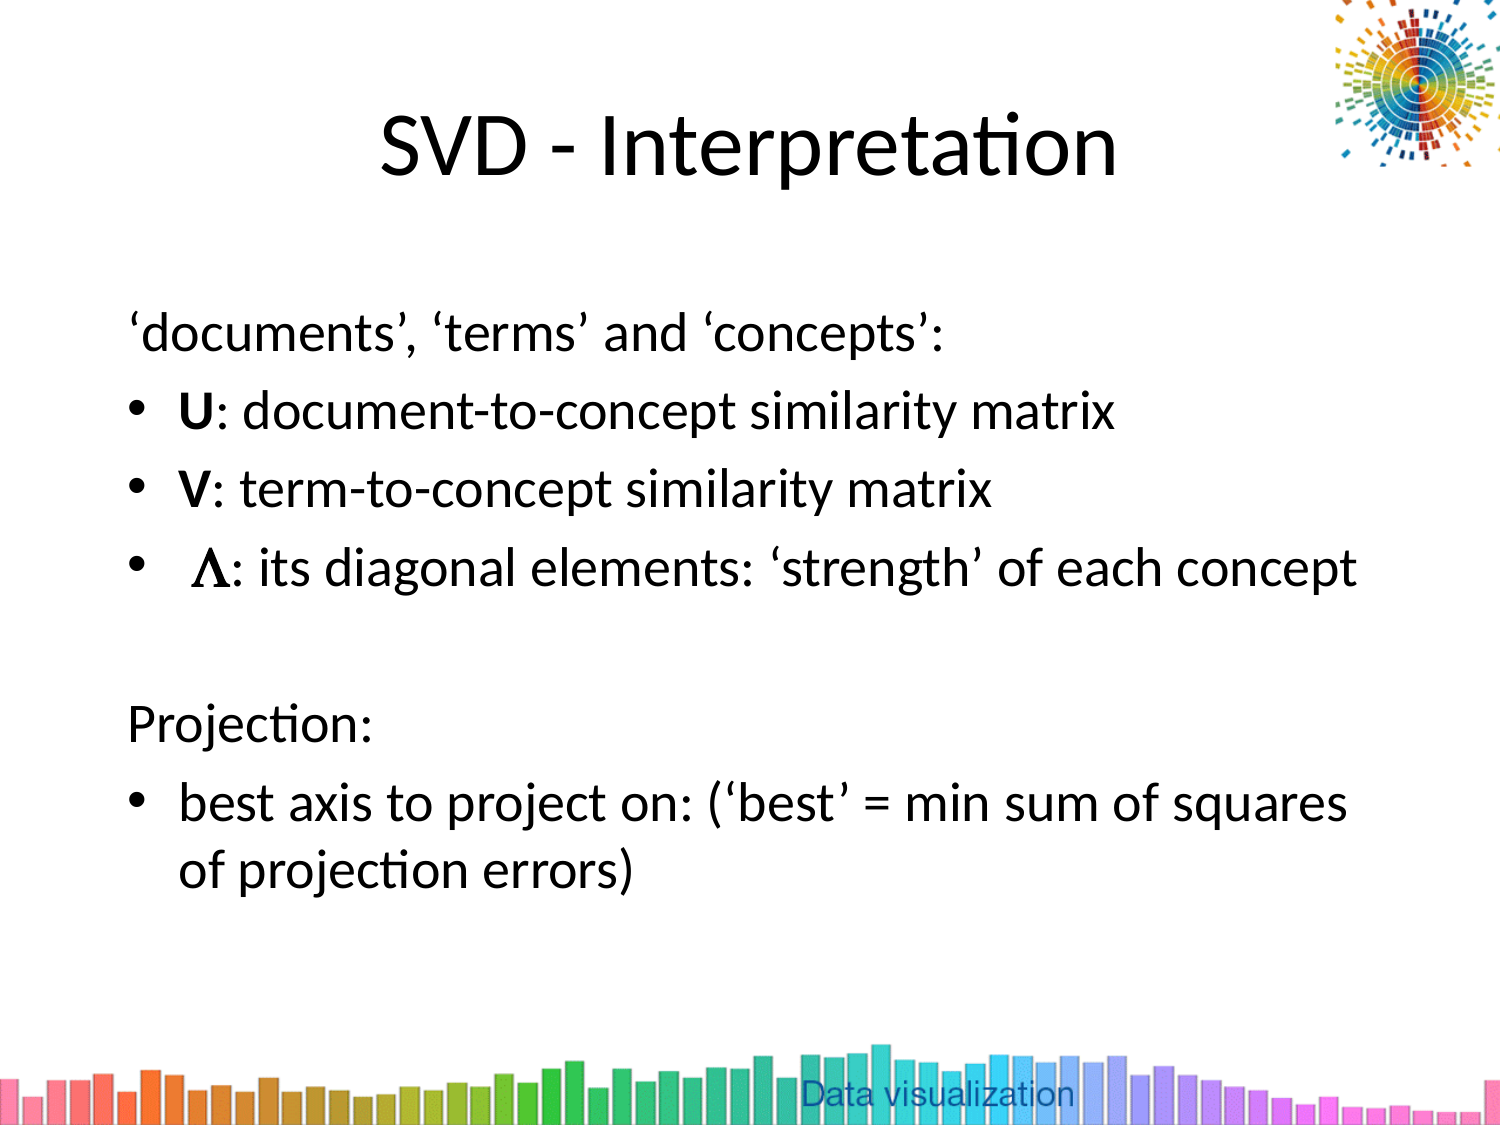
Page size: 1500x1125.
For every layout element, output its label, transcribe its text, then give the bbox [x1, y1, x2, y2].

list ‘documents’, ‘terms’ and ‘concepts’: U: document-to-concept similarity matrix V: term-to-concept similarity matrix L: its diagonal elements: ‘strength’ of each concept Projection: best axis to project on: (‘best’ = min sum of squares of projection errors) [112, 287, 1388, 964]
picture [0, 0, 1500, 1125]
title SVD - Interpretation [75, 45, 1425, 233]
